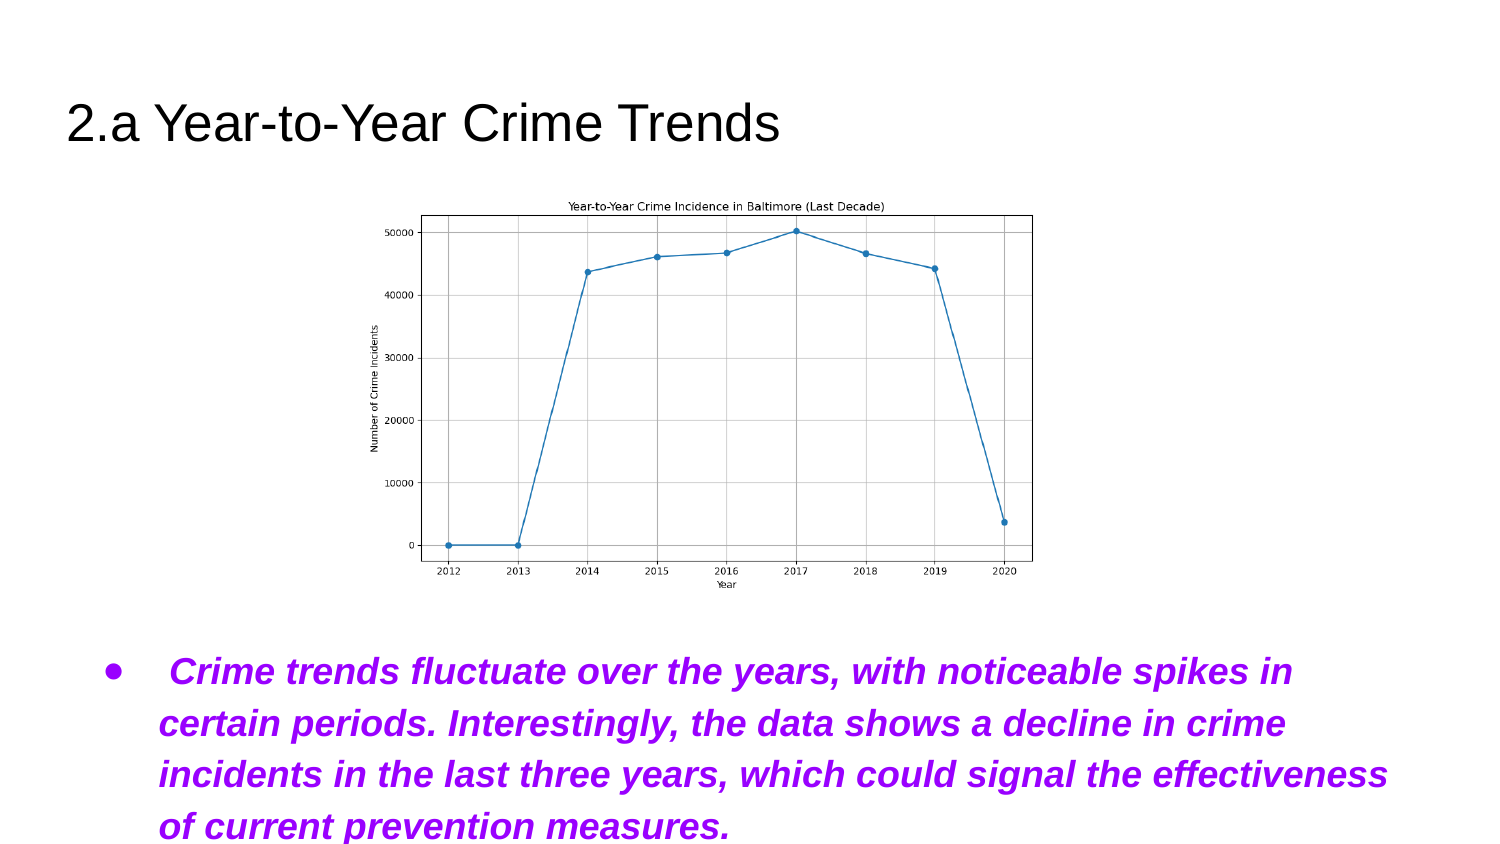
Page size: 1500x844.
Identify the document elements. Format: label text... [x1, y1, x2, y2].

title 2.a Year-to-Year Crime Trends [51, 72, 1449, 167]
list Crime trends fluctuate over the years, with noticeable spikes in certain periods. Interestingly, the data shows a decline in crime incidents in the last three years, which could signal the effectiveness of current prevention measures. [68, 625, 1432, 805]
picture [360, 191, 1042, 601]
